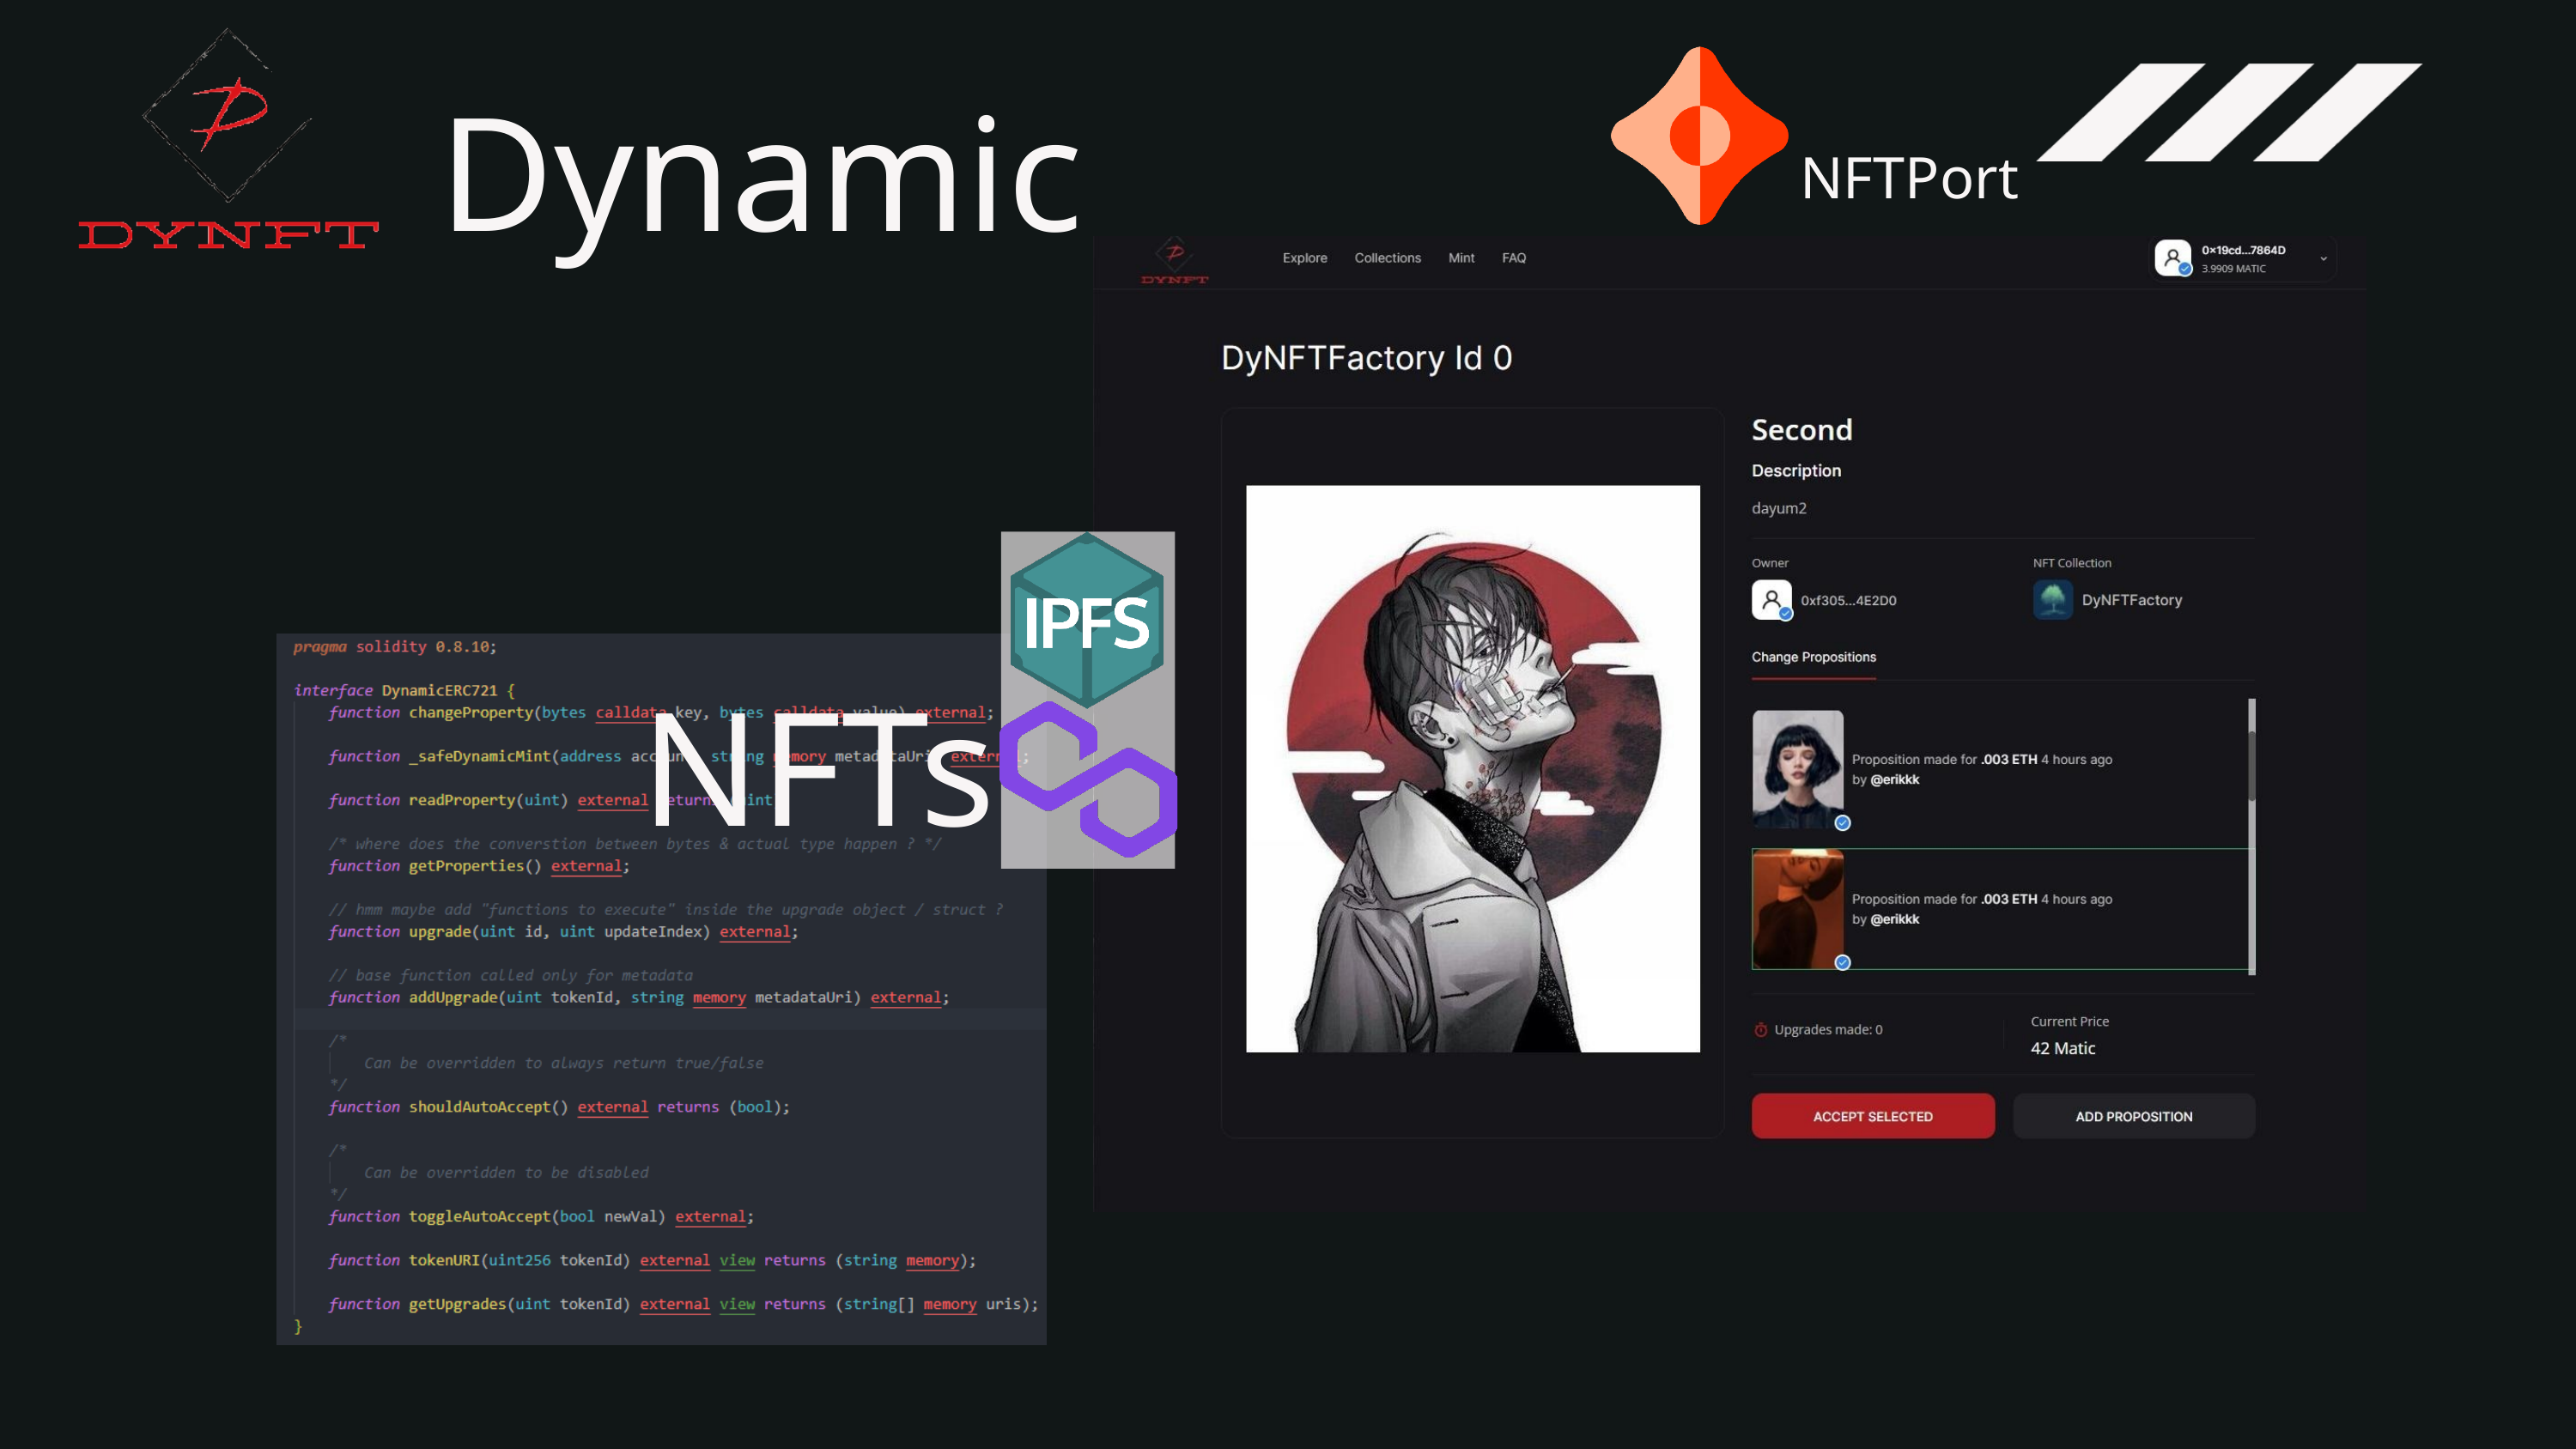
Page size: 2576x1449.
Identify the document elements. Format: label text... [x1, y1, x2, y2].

text_box NFTPort [1800, 11, 2576, 210]
picture [0, 0, 534, 323]
picture [276, 236, 2366, 1345]
picture [2027, 64, 2432, 161]
text_box Dynamic NFTs [354, 64, 1211, 632]
picture [1611, 46, 1789, 226]
